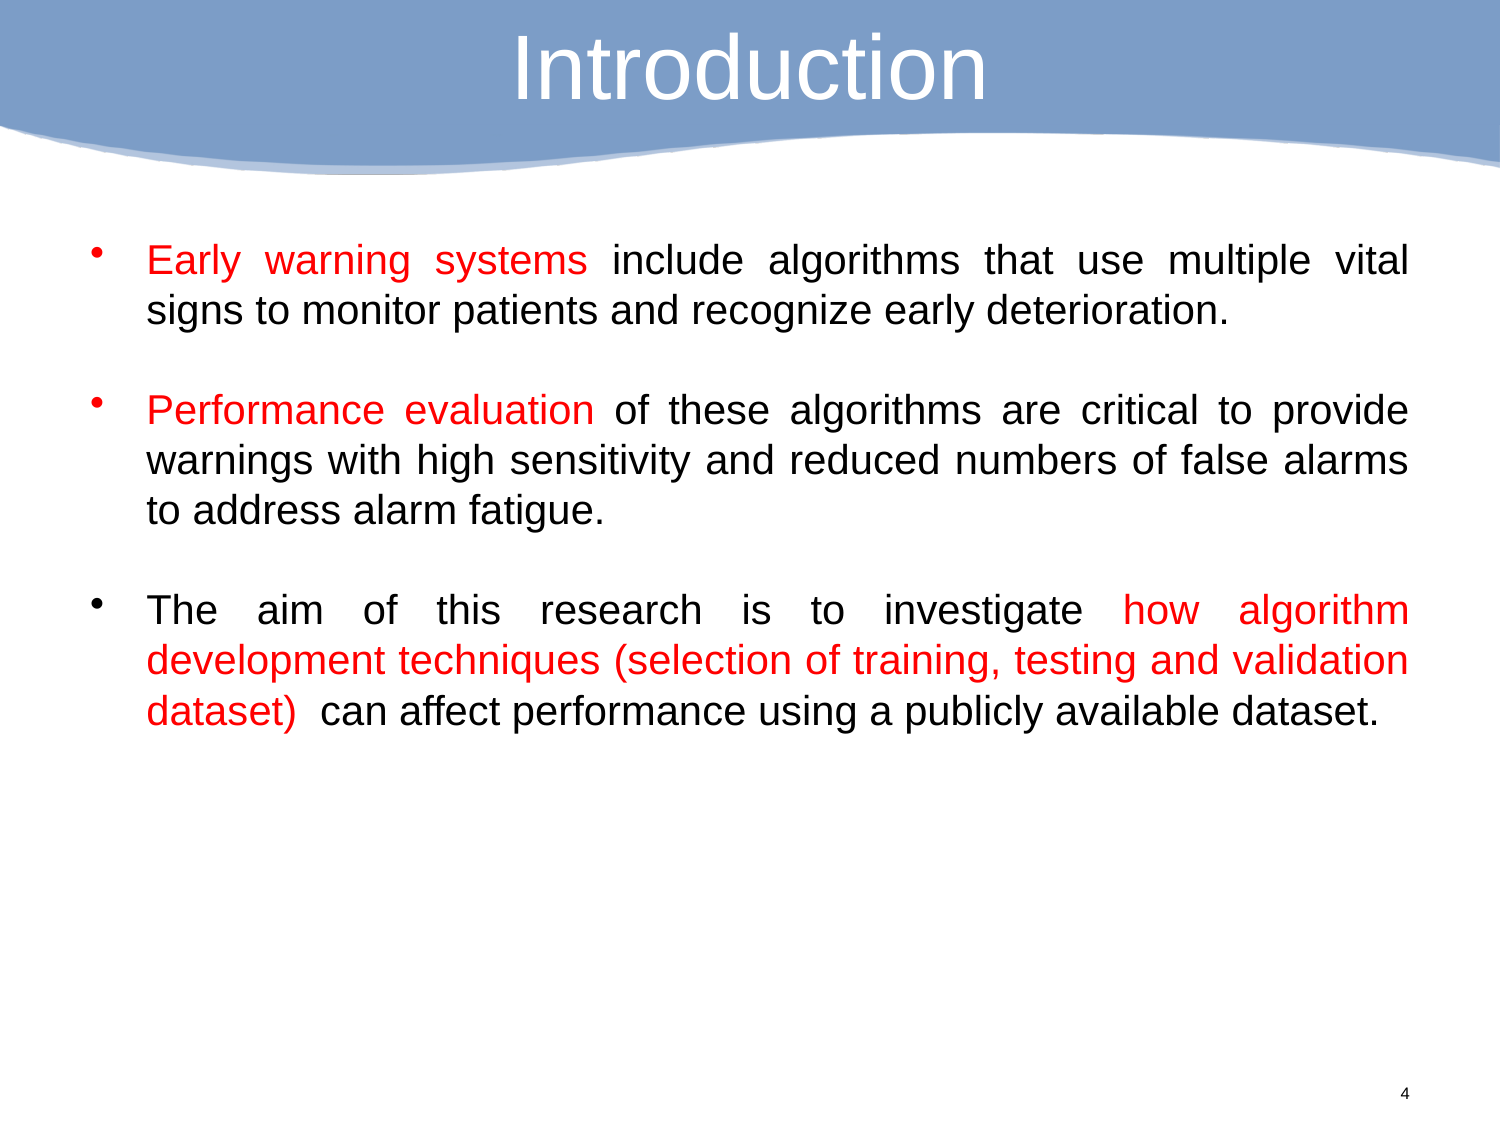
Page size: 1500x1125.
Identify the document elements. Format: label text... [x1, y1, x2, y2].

title Introduction [0, 0, 1500, 125]
picture [0, 125, 1500, 175]
list Early warning systems include algorithms that use multiple vital signs to monitor patients and recognize early deterioration. Performance evaluation of these algorithms are critical to provide warnings with high sensitivity and reduced numbers of false alarms to address alarm fatigue. The aim of this research is to investigate how algorithm development techniques (selection of training, testing and validation dataset) can affect performance using a publicly available dataset. [75, 224, 1425, 1113]
slide_number 4 [1074, 1074, 1425, 1103]
